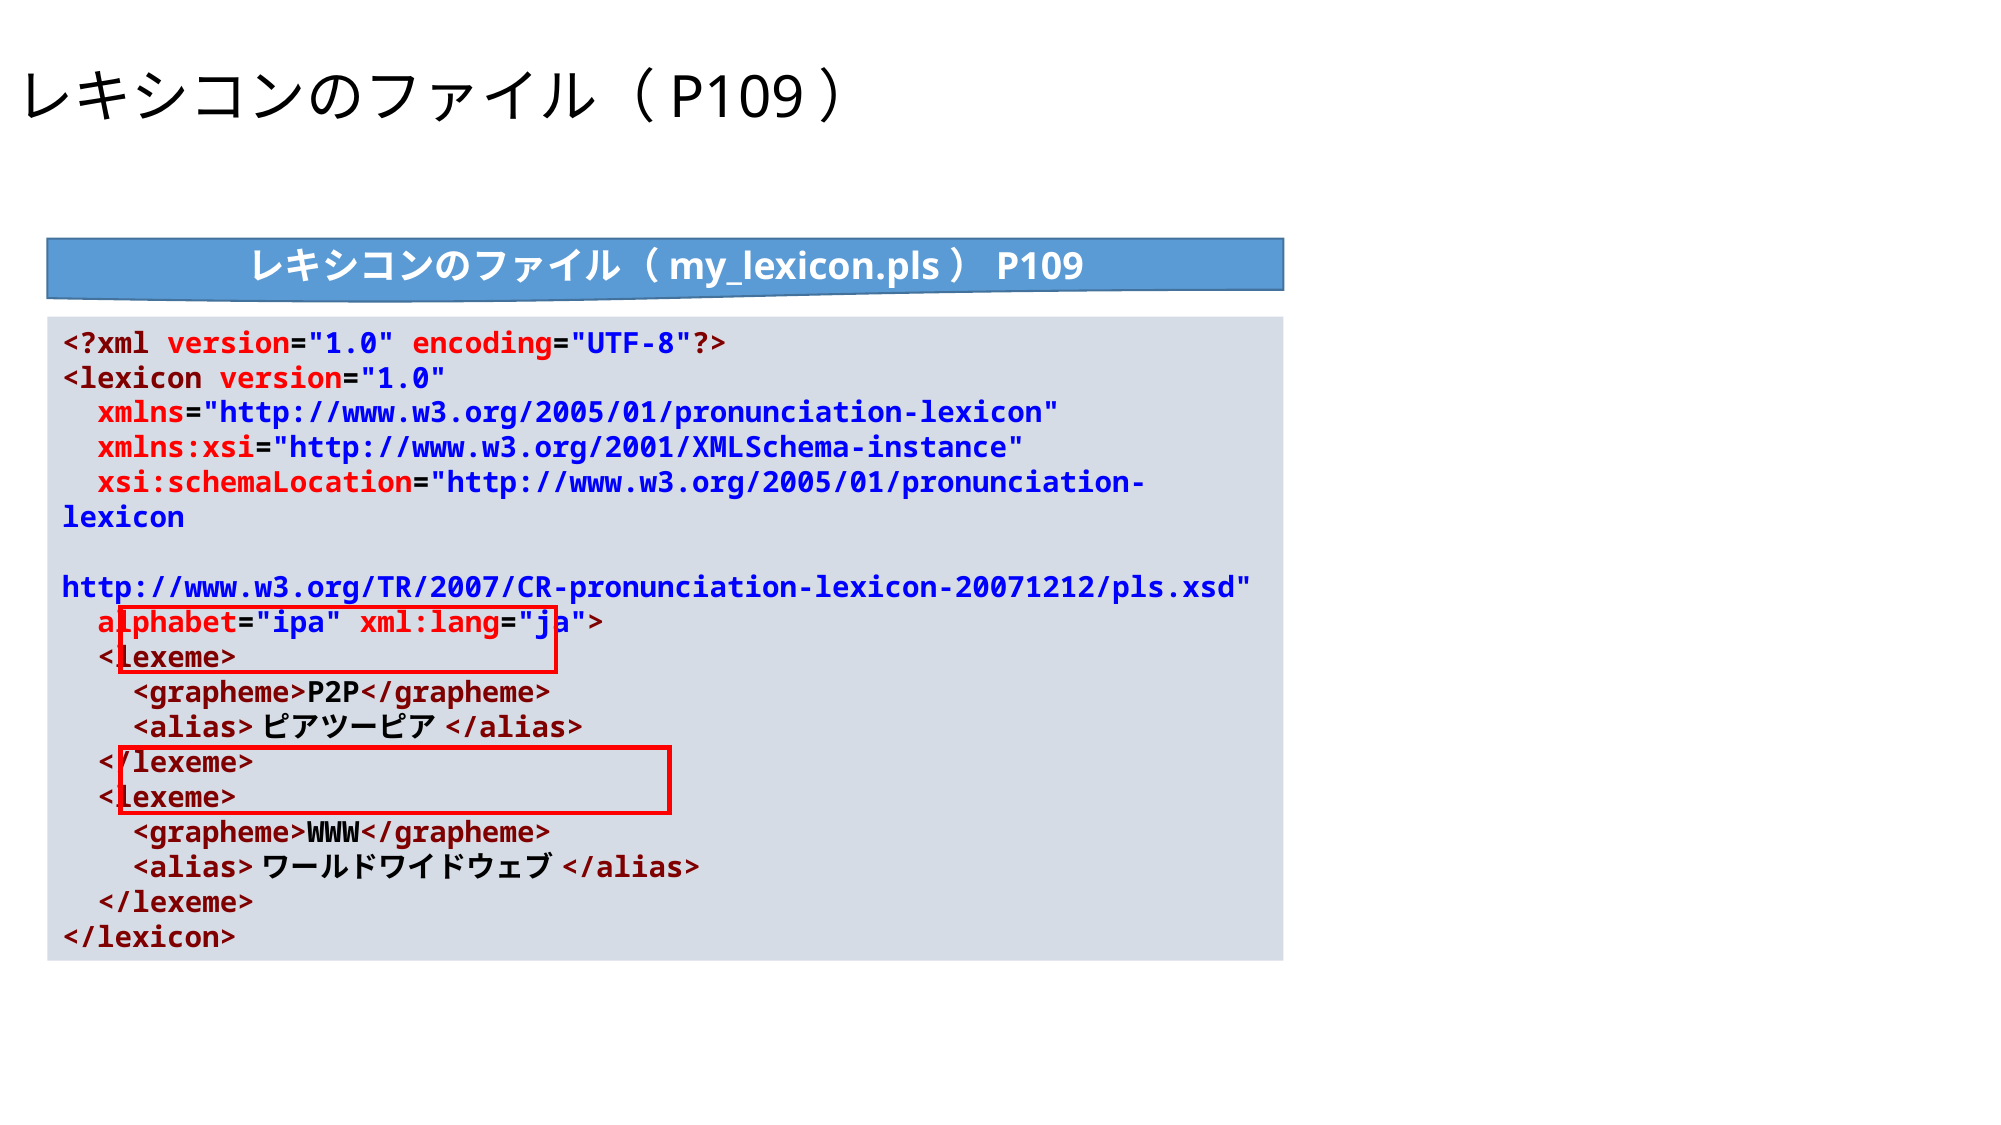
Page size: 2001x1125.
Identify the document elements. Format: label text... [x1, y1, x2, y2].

title レキシコンのファイル（P109） [0, 59, 1482, 138]
text_box [119, 606, 557, 673]
text_box <?xml version="1.0" encoding="UTF-8"?> <lexicon version="1.0" xmlns="http://www.w3.org/2005/01/pronunciation-lexicon" xmlns:xsi="http://www.w3.org/2001/XMLSchema-instance" xsi:schemaLocation="http://www.w3.org/2005/01/pronunciation-lexicon http://www.w3.org/TR/2007/CR-pronunciation-lexicon-20071212/pls.xsd" alphabet="ipa" xml:lang="ja"> <lexeme> <grapheme>P2P</grapheme> <alias>ピアツーピア</alias> </lexeme> <lexeme> <grapheme>WWW</grapheme> <alias>ワールドワイドウェブ</alias> </lexeme> </lexicon> [47, 316, 1284, 961]
text_box [119, 747, 670, 814]
text_box レキシコンのファイル（my_lexicon.pls）P109 [46, 237, 1285, 303]
